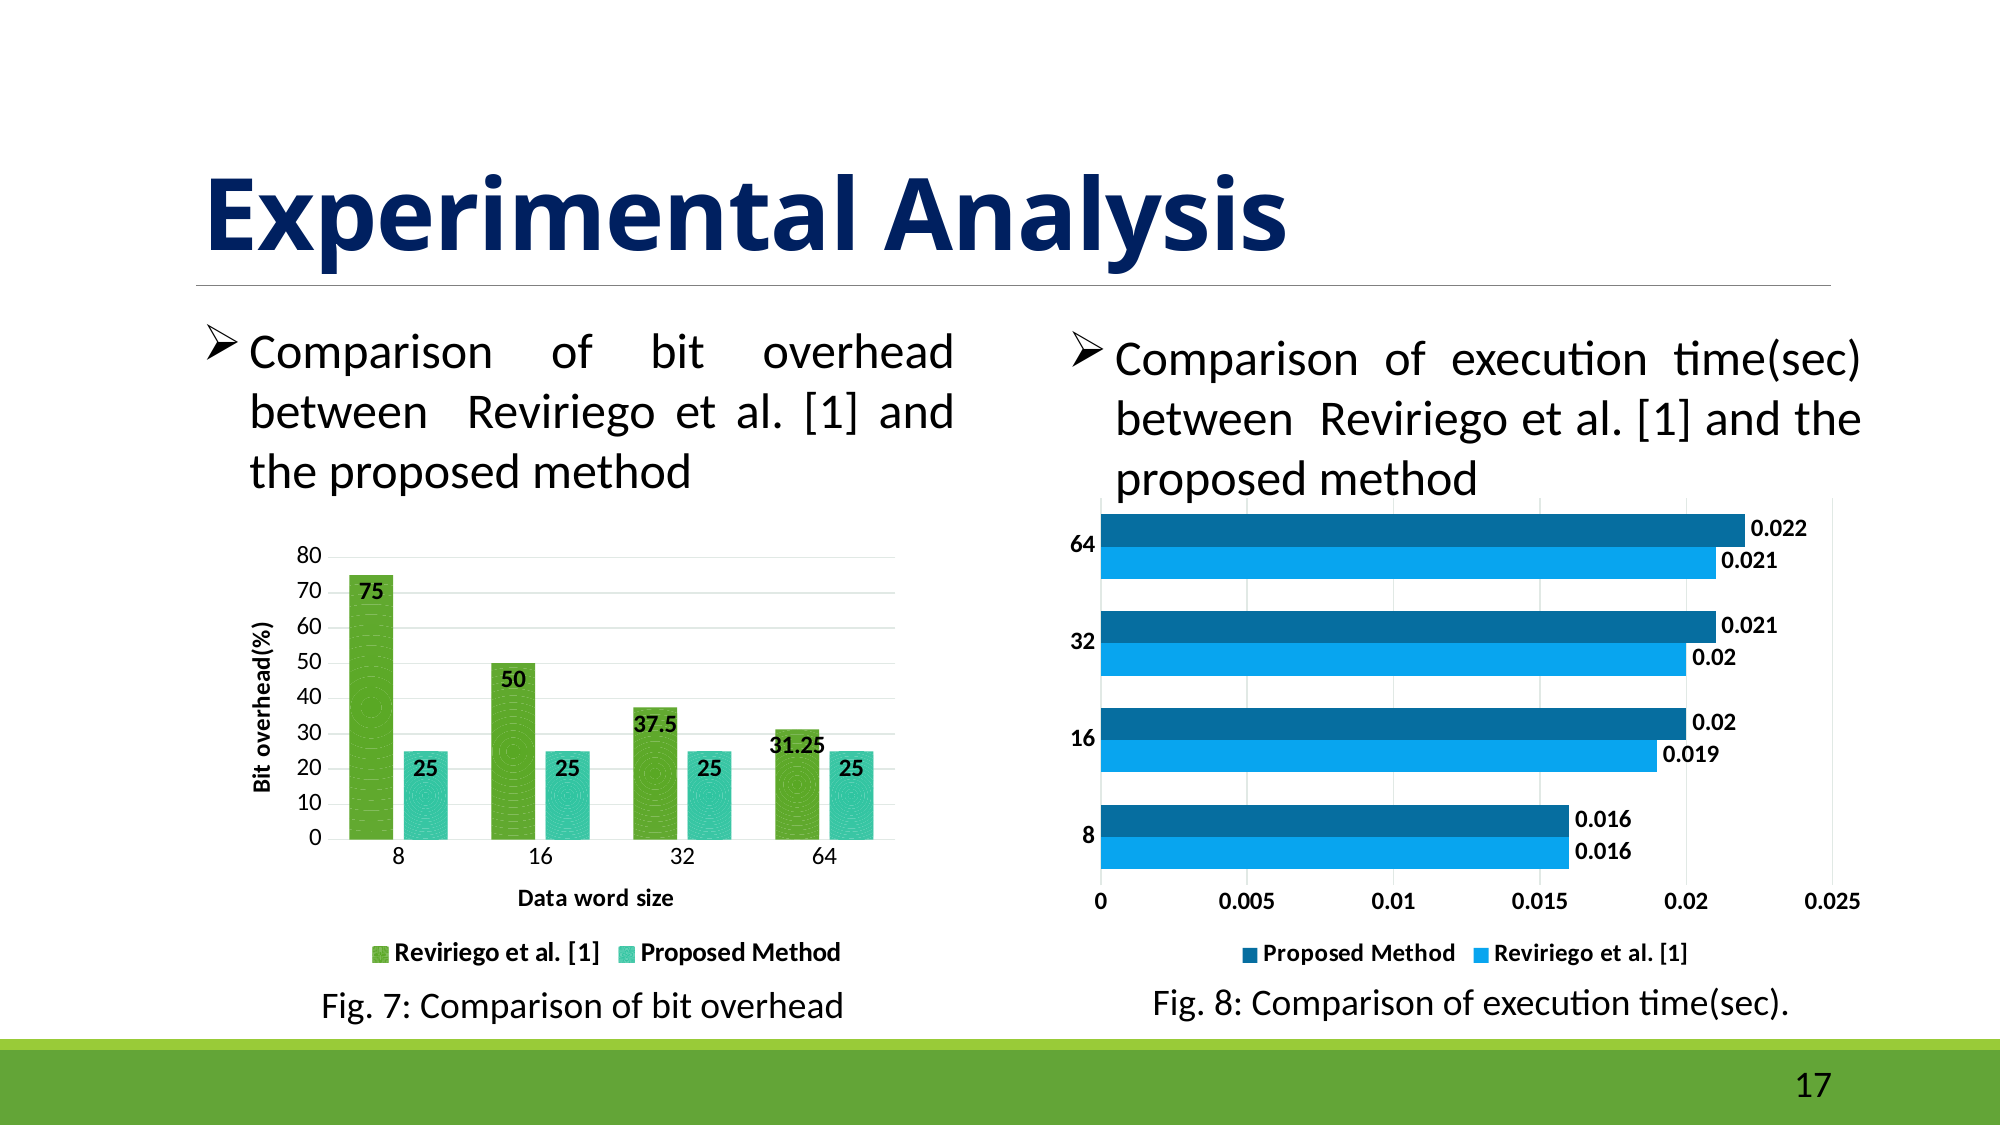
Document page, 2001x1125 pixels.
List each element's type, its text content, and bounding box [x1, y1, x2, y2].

text_box Fig. 8: Comparison of execution time(sec). [1129, 983, 1815, 1030]
chart [1052, 488, 1878, 975]
text_box 17 [1631, 1052, 1848, 1113]
text_box Comparison of execution time(sec) between Reviriego et al. [1] and the proposed method [1053, 318, 1878, 487]
text_box Fig. 7: Comparison of bit overhead [297, 983, 869, 1034]
text_box [969, 310, 1979, 994]
text_box Experimental Analysis [187, 40, 1838, 279]
text_box Comparison of bit overhead between Reviriego et al. [1] and the proposed method [187, 310, 969, 506]
chart [242, 514, 971, 975]
